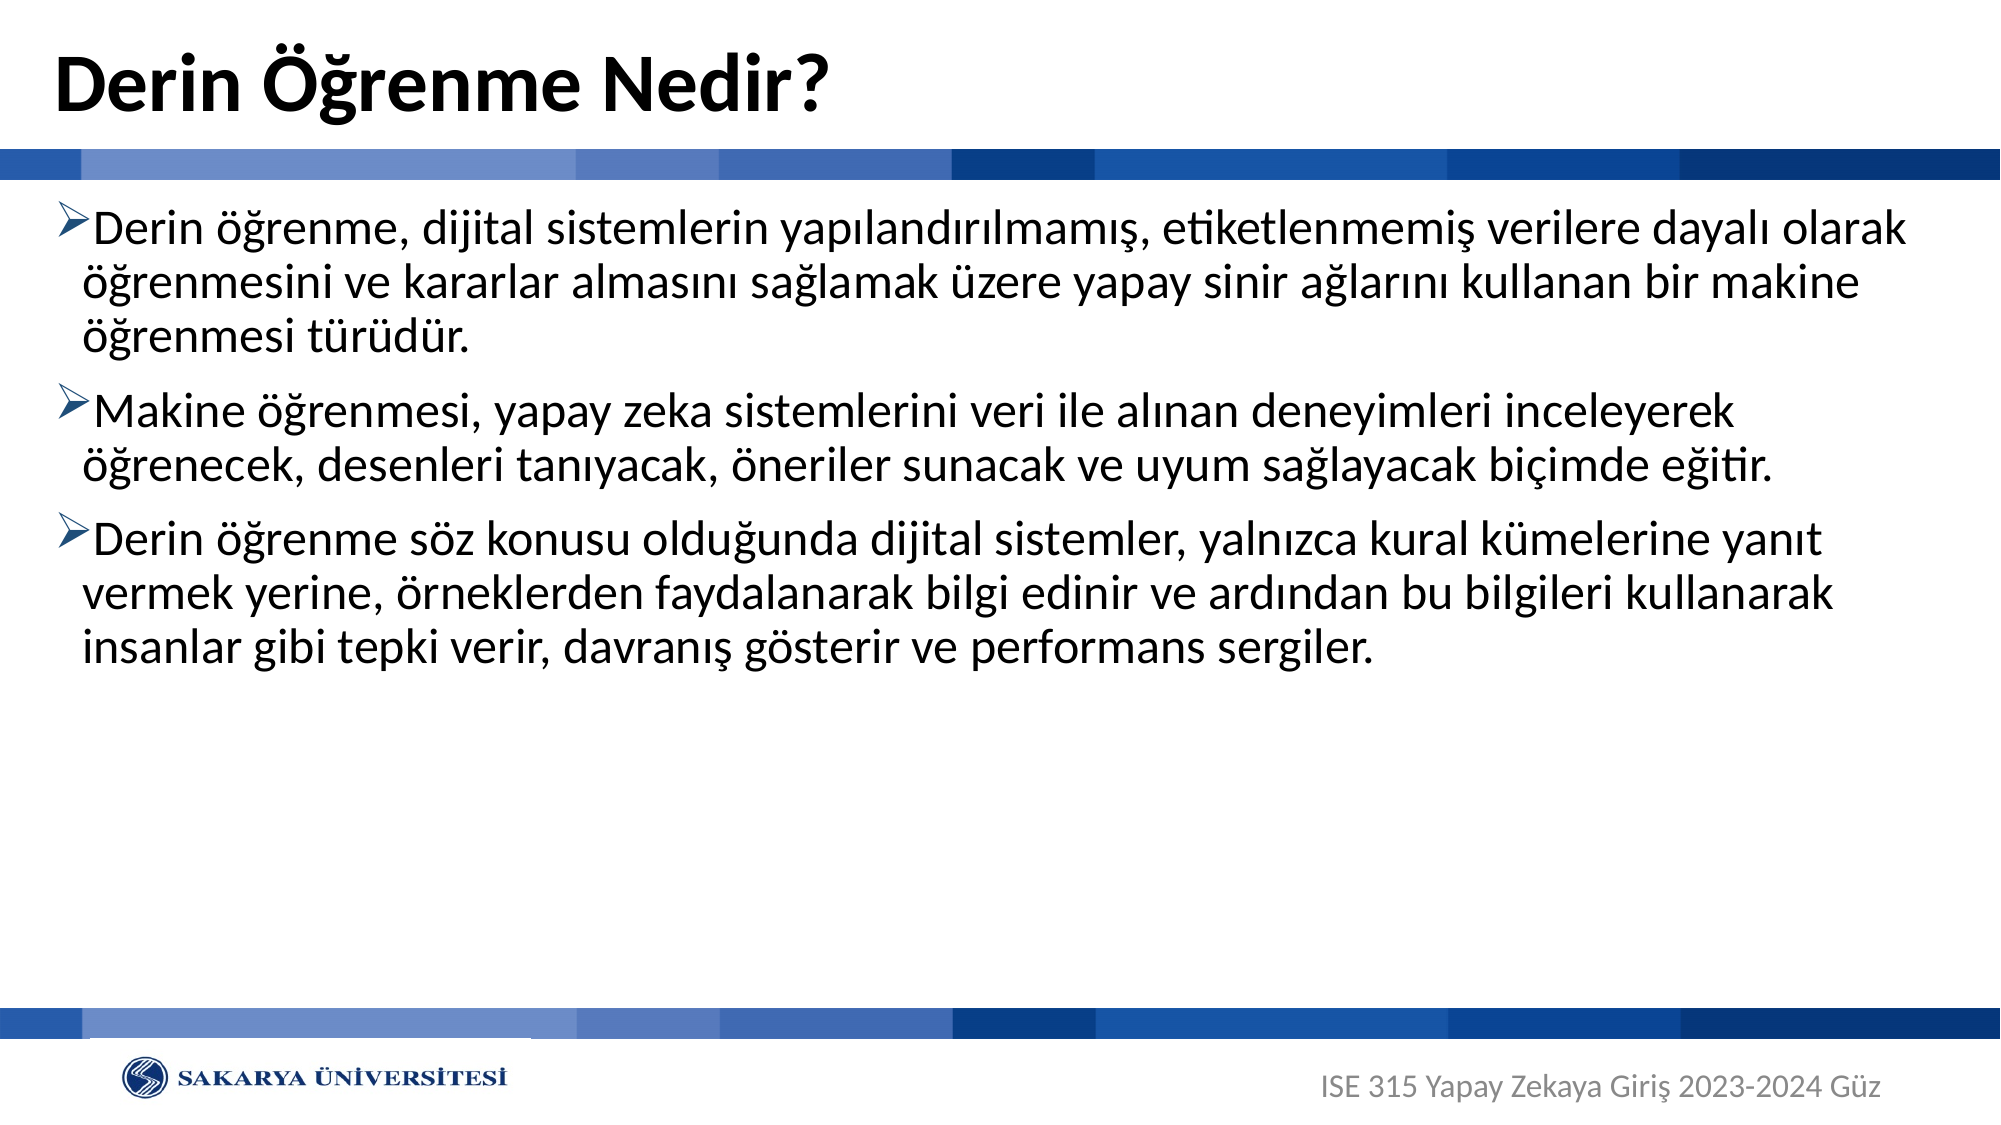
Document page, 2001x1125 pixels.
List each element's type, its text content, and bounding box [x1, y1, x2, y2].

list Derin öğrenme, dijital sistemlerin yapılandırılmamış, etiketlenmemiş verilere dayalı olarak öğrenmesini ve kararlar almasını sağlamak üzere yapay sinir ağlarını kullanan bir makine öğrenmesi türüdür. Makine öğrenmesi, yapay zeka sistemlerini veri ile alınan deneyimleri inceleyerek öğrenecek, desenleri tanıyacak, öneriler sunacak ve uyum sağlayacak biçimde eğitir. Derin öğrenme söz konusu olduğunda dijital sistemler, yalnızca kural kümelerine yanıt vermek yerine, örneklerden faydalanarak bilgi edinir ve ardından bu bilgileri kullanarak insanlar gibi tepki verir, davranış gösterir ve performans sergiler. [39, 193, 1961, 990]
picture [0, 149, 2000, 180]
picture [0, 1008, 2000, 1115]
title Derin Öğrenme Nedir? [39, 19, 1961, 149]
